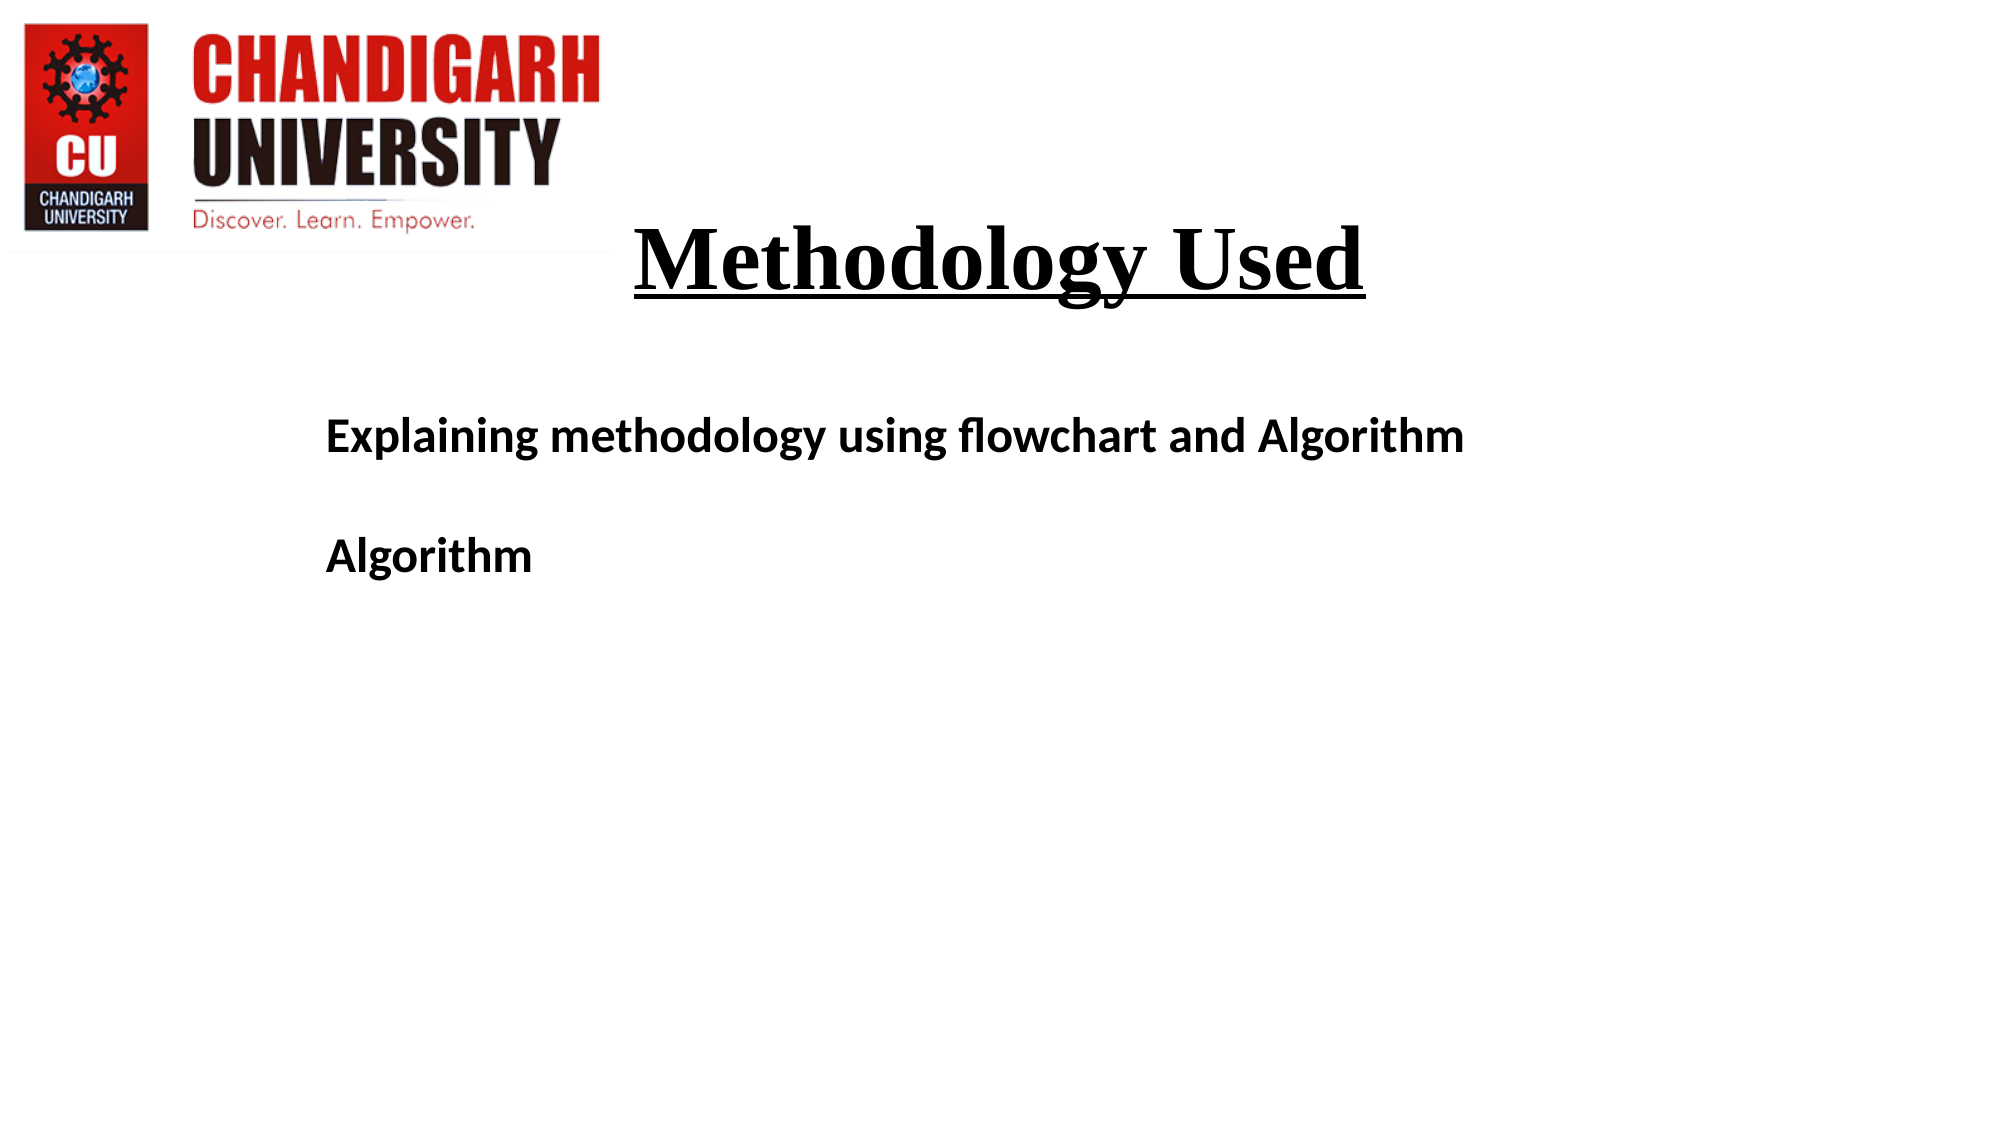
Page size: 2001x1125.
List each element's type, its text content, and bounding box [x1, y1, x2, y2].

picture [9, 13, 613, 254]
text_box Methodology Used [500, 190, 1500, 316]
text_box Explaining methodology using flowchart and Algorithm Algorithm [310, 394, 1607, 650]
